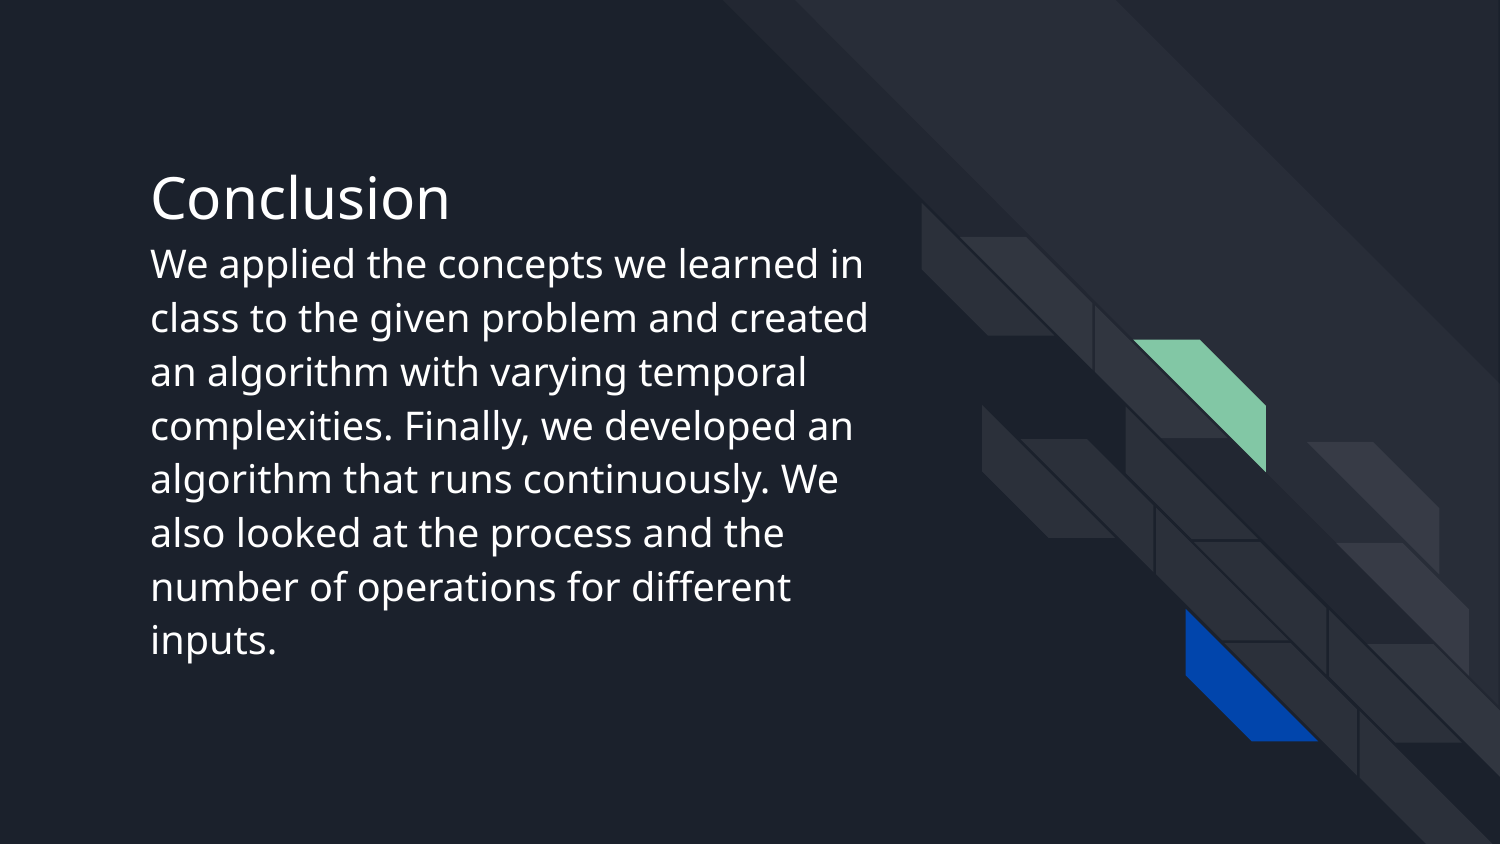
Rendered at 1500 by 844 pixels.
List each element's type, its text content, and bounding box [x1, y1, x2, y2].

title Conclusion We applied the concepts we learned in class to the given problem and created an algorithm with varying temporal complexities. Finally, we developed an algorithm that runs continuously. We also looked at the process and the number of operations for different inputs. [135, 142, 888, 720]
